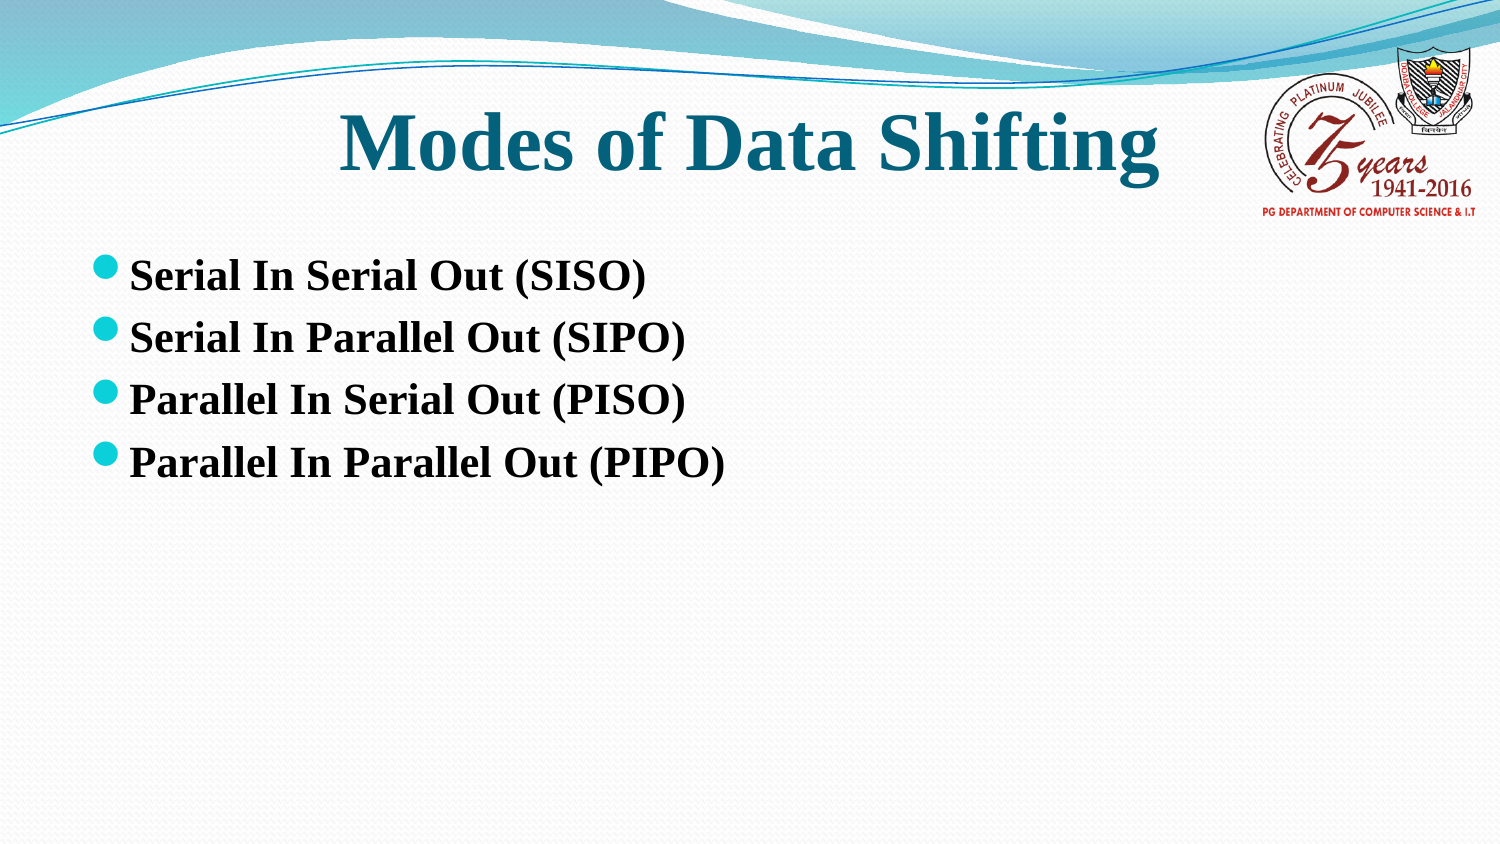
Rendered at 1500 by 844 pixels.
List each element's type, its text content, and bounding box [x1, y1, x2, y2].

picture [1262, 46, 1476, 217]
list Serial In Serial Out (SISO) Serial In Parallel Out (SIPO) Parallel In Serial Out (PISO) Parallel In Parallel Out (PIPO) [75, 238, 1425, 779]
title Modes of Data Shifting [75, 46, 1262, 188]
